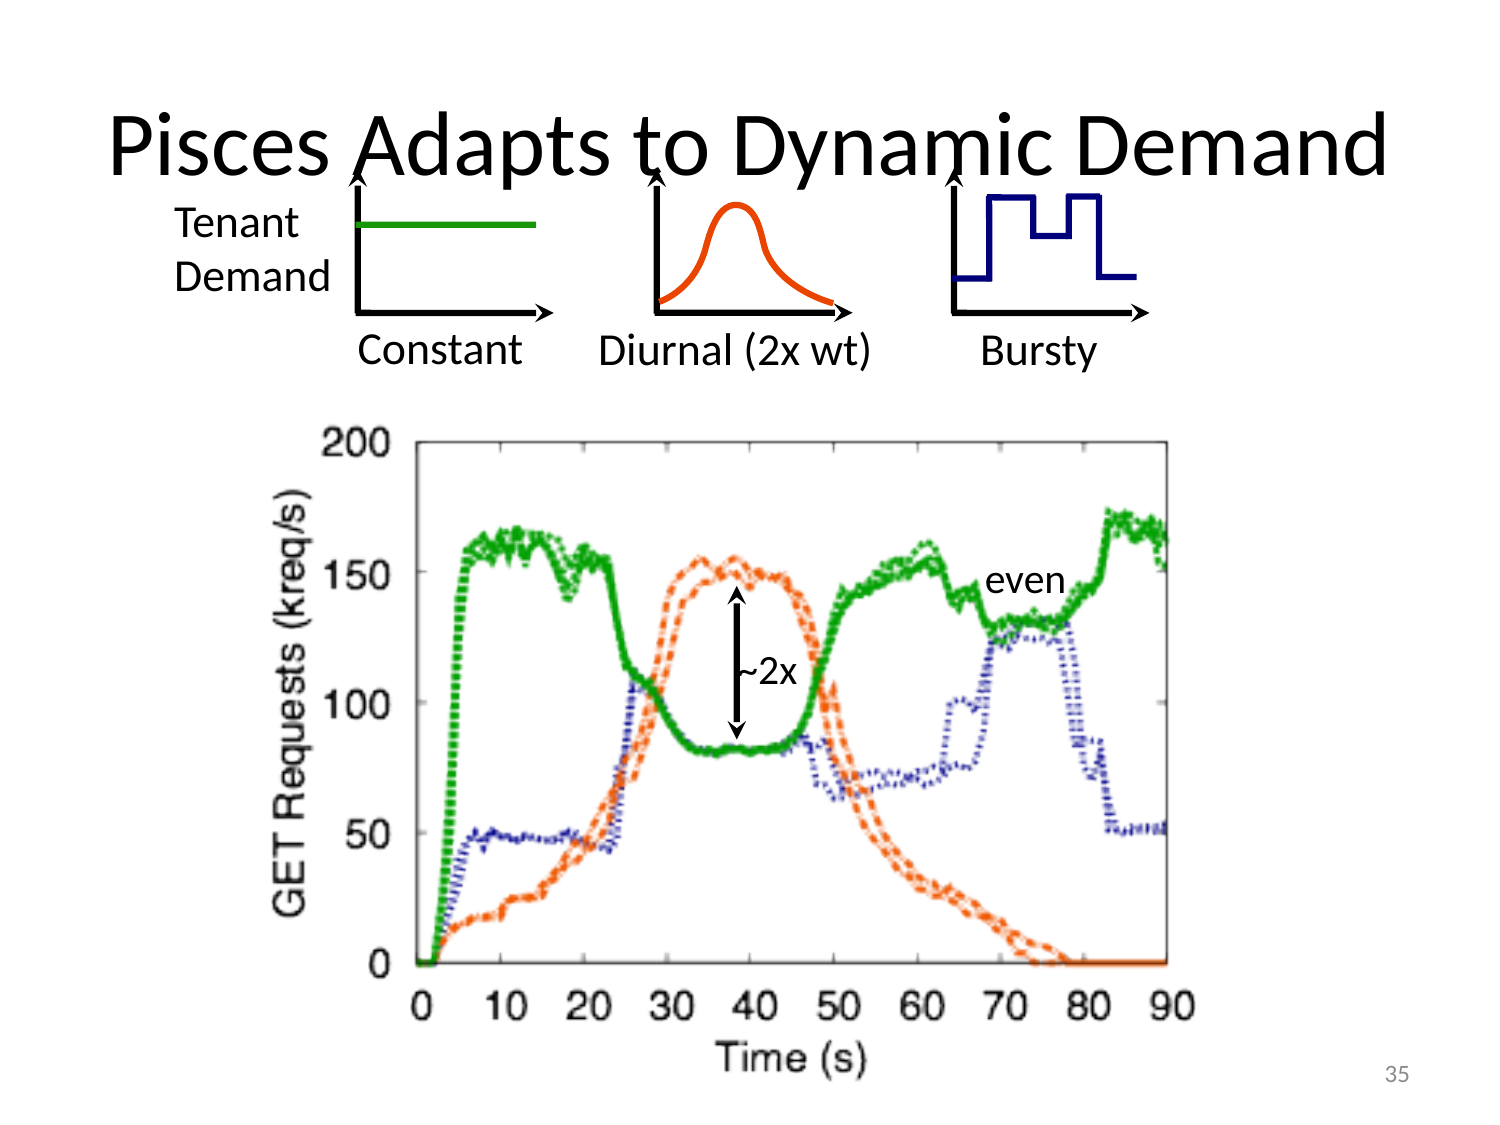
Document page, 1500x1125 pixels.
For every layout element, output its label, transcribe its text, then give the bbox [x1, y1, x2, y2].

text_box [654, 168, 853, 314]
slide_number 35 [1074, 1042, 1425, 1103]
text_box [355, 167, 554, 314]
text_box Bursty [979, 324, 1098, 375]
text_box Diurnal (2x wt) [598, 319, 873, 375]
picture [254, 393, 1244, 1086]
title Pisces Adapts to Dynamic Demand [75, 45, 1425, 233]
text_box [951, 168, 1150, 315]
text_box Constant [357, 321, 524, 374]
text_box Tenant Demand [174, 191, 332, 302]
